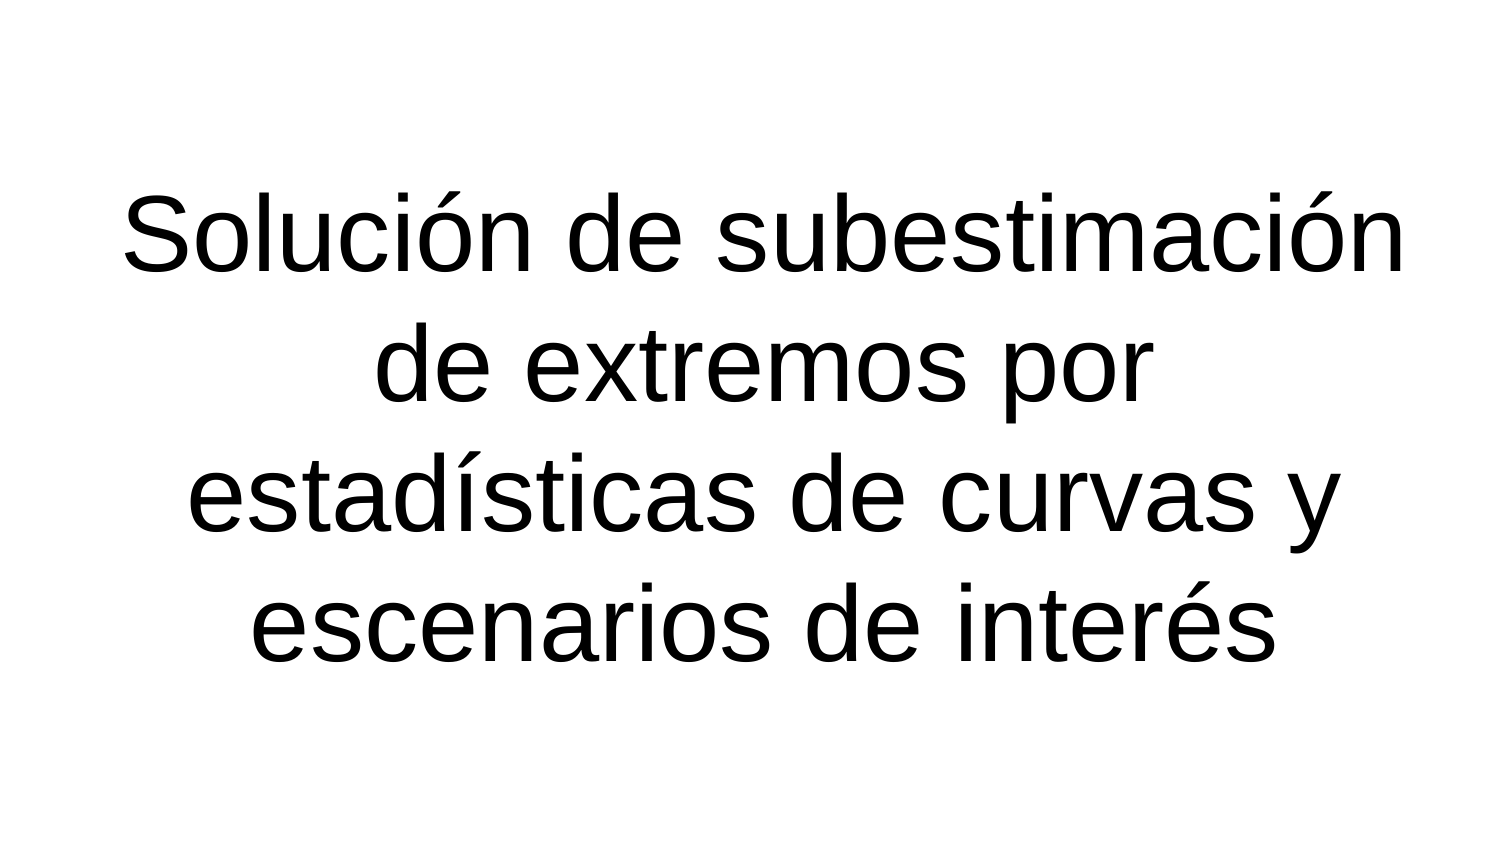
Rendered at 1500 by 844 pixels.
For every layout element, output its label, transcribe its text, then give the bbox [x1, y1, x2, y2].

title Solución de subestimación de extremos por estadísticas de curvas y escenarios de interés [65, 114, 1464, 698]
